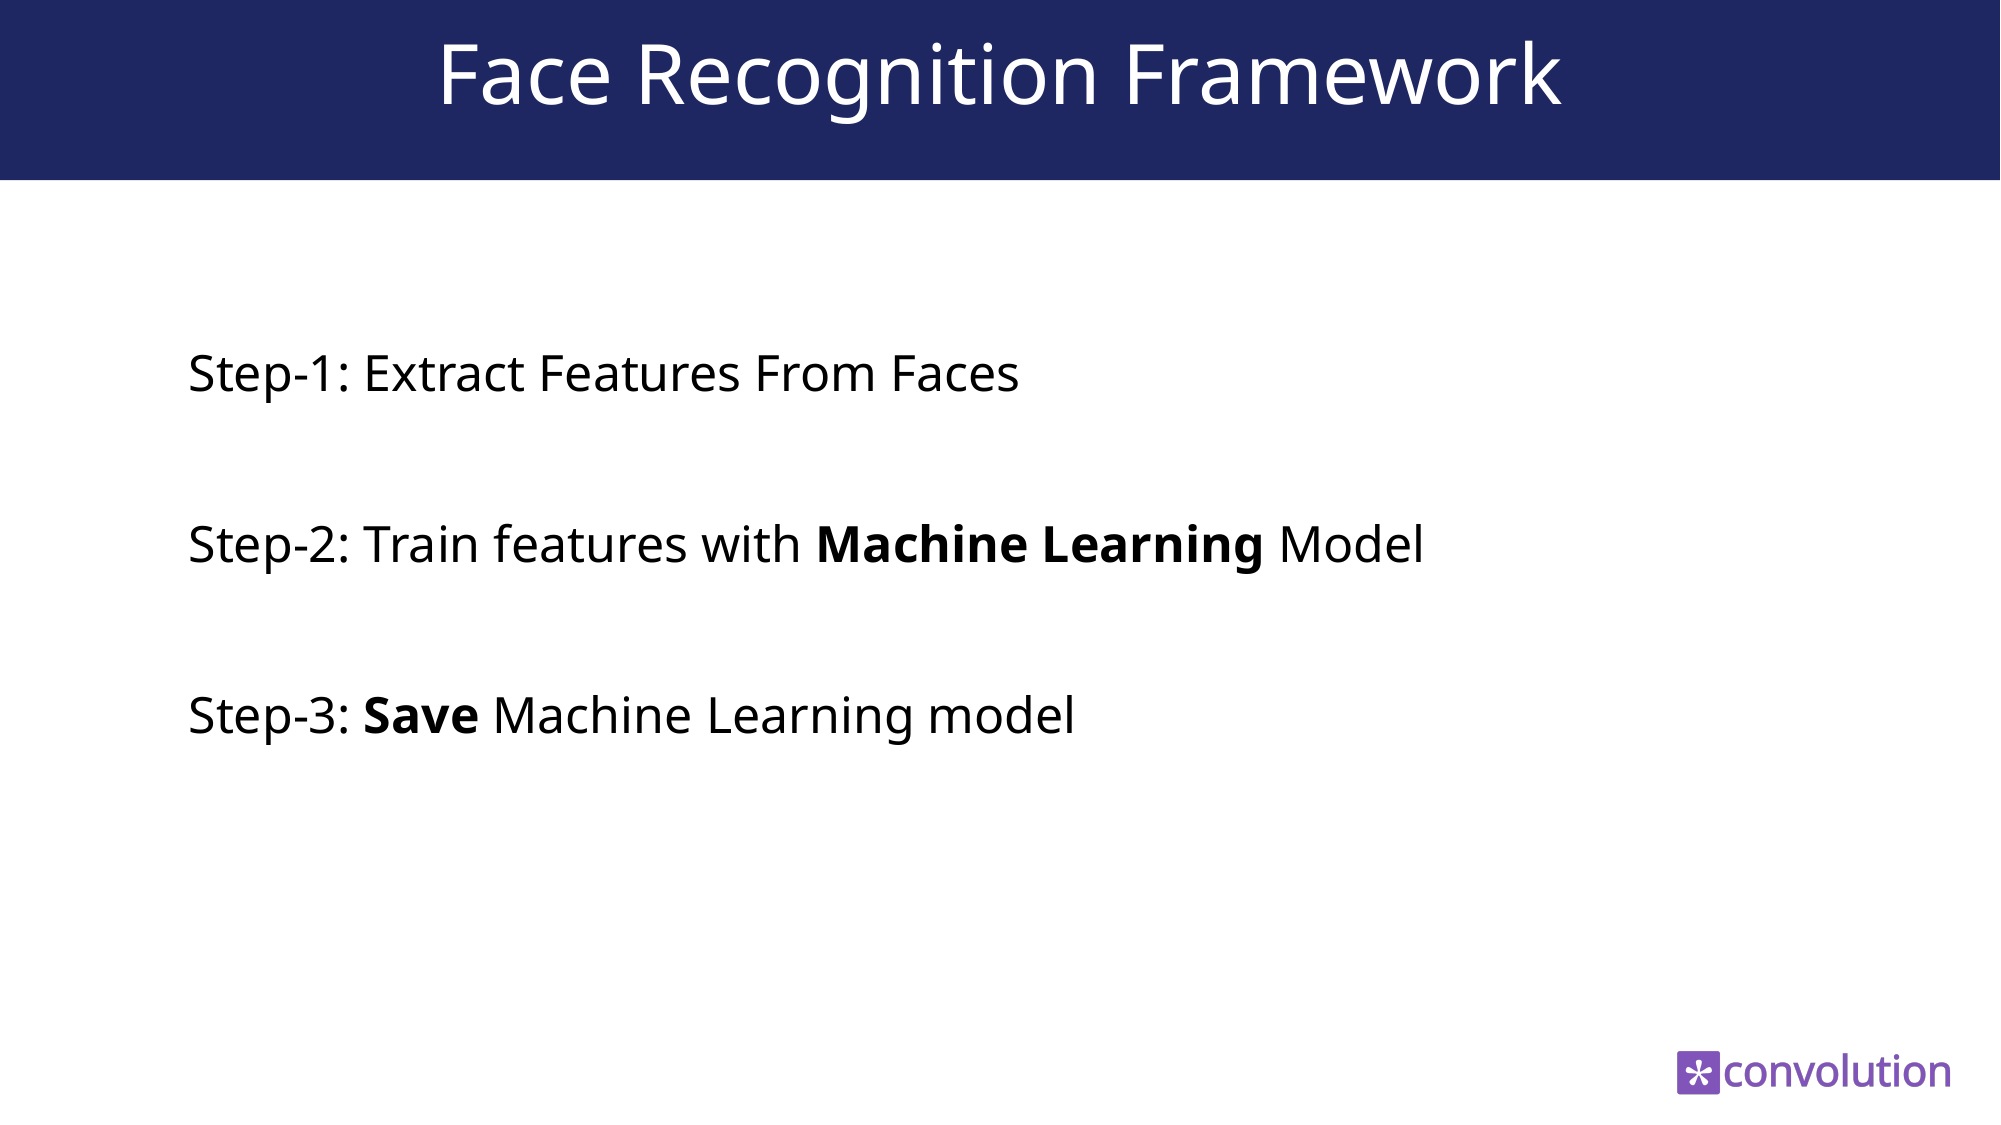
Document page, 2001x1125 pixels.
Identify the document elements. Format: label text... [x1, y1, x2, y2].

picture [1676, 1050, 1953, 1095]
title Face Recognition Framework [0, 13, 2000, 143]
list Step-1: Extract Features From Faces Step-2: Train features with Machine Learning Model Step-3: Save Machine Learning model [173, 243, 2000, 1008]
